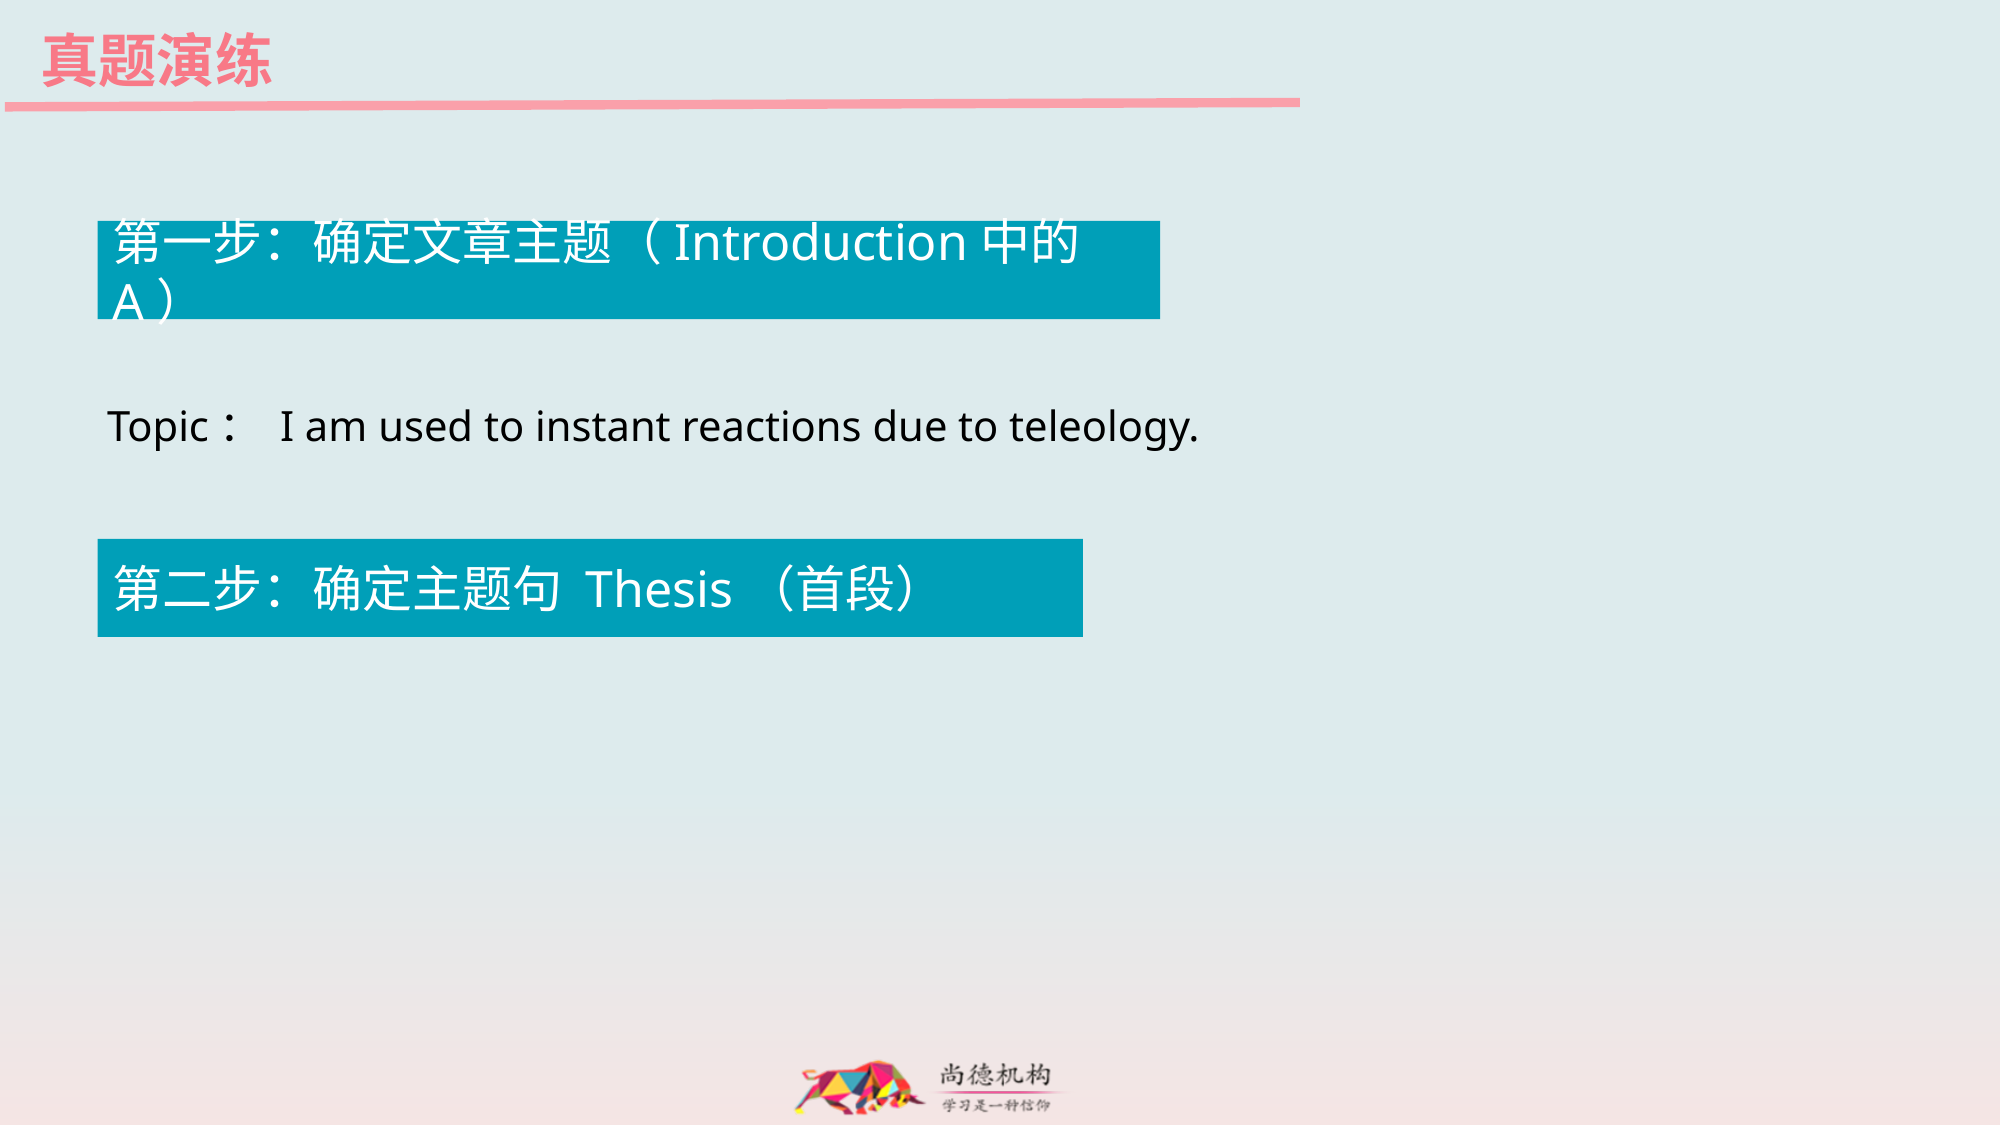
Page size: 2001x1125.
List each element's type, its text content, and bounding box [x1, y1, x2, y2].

text_box 第二步：确定主题句 Thesis（首段） [97, 538, 1084, 638]
picture [786, 1053, 1236, 1125]
text_box 真题演练 [25, 16, 1280, 102]
text_box 第一步：确定文章主题（Introduction中的A） [97, 220, 1161, 320]
text_box Topic： I am used to instant reactions due to teleology. [54, 348, 1609, 457]
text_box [4, 102, 1300, 107]
